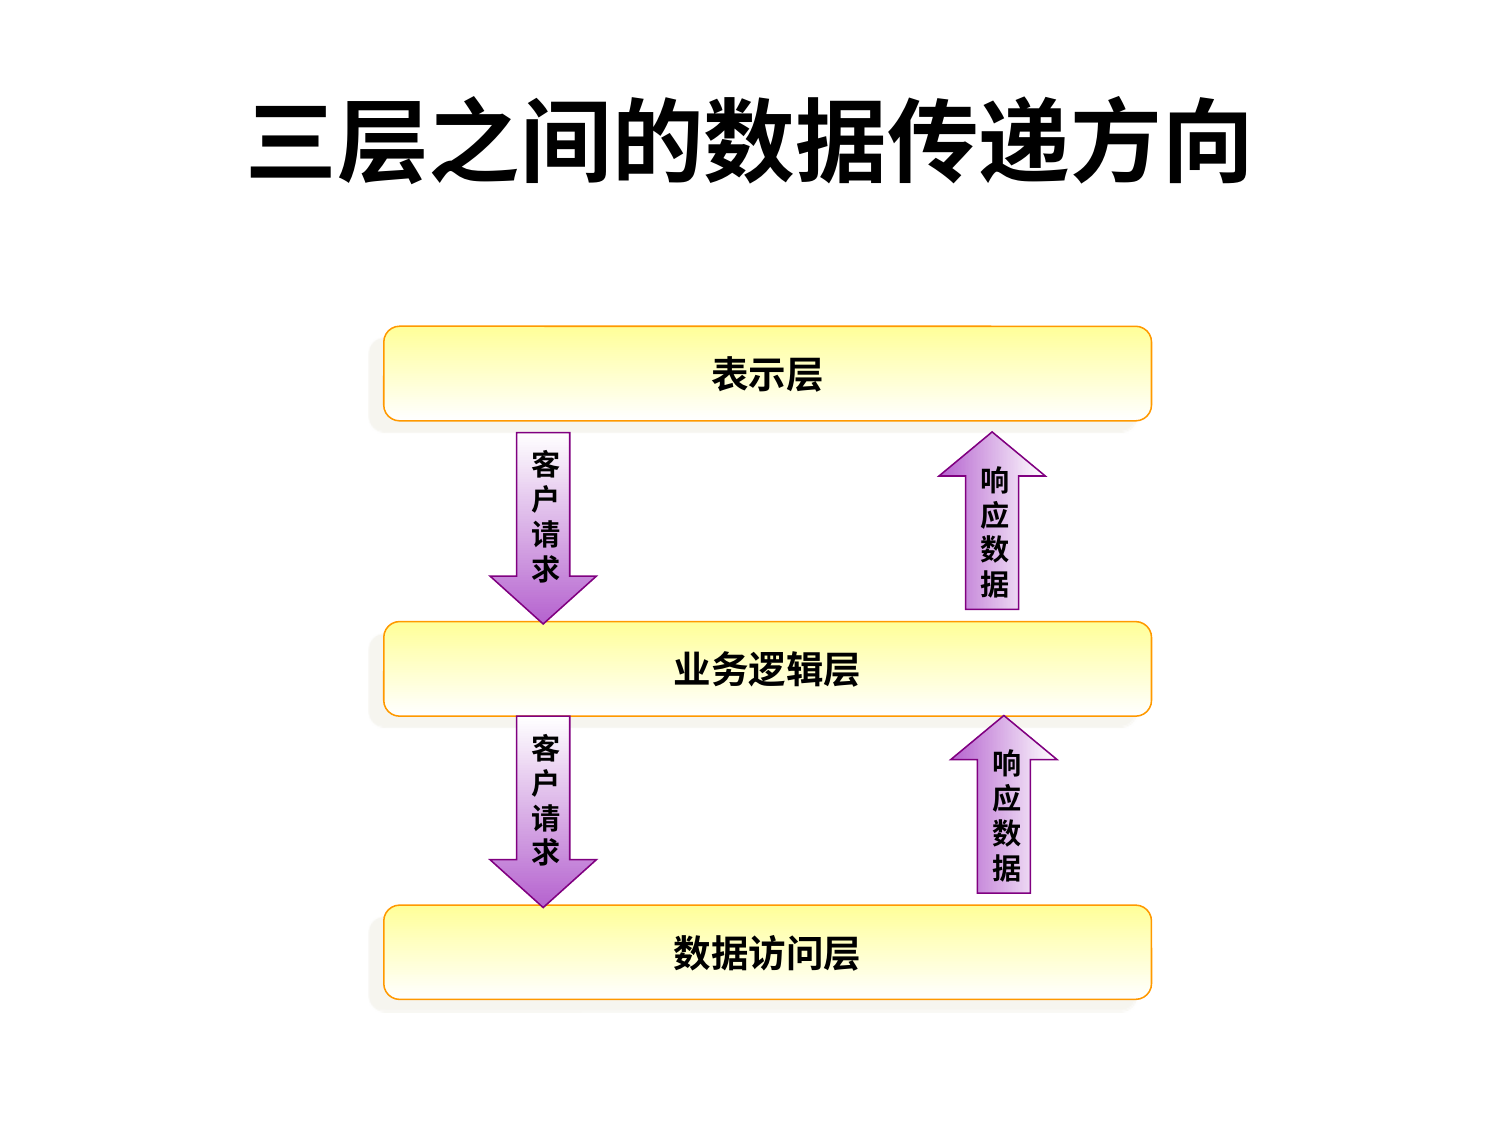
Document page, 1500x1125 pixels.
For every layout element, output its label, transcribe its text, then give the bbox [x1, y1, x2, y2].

title 三层之间的数据传递方向 [75, 45, 1425, 233]
text_box 响 应 数 据 [950, 715, 1058, 894]
text_box 表示层 [383, 326, 1152, 421]
text_box 数据访问层 [383, 905, 1152, 1000]
text_box 业务逻辑层 [383, 621, 1152, 717]
text_box 客 户 请 求 [490, 432, 597, 624]
text_box 客 户 请 求 [490, 716, 597, 908]
text_box 响 应 数 据 [939, 431, 1046, 610]
